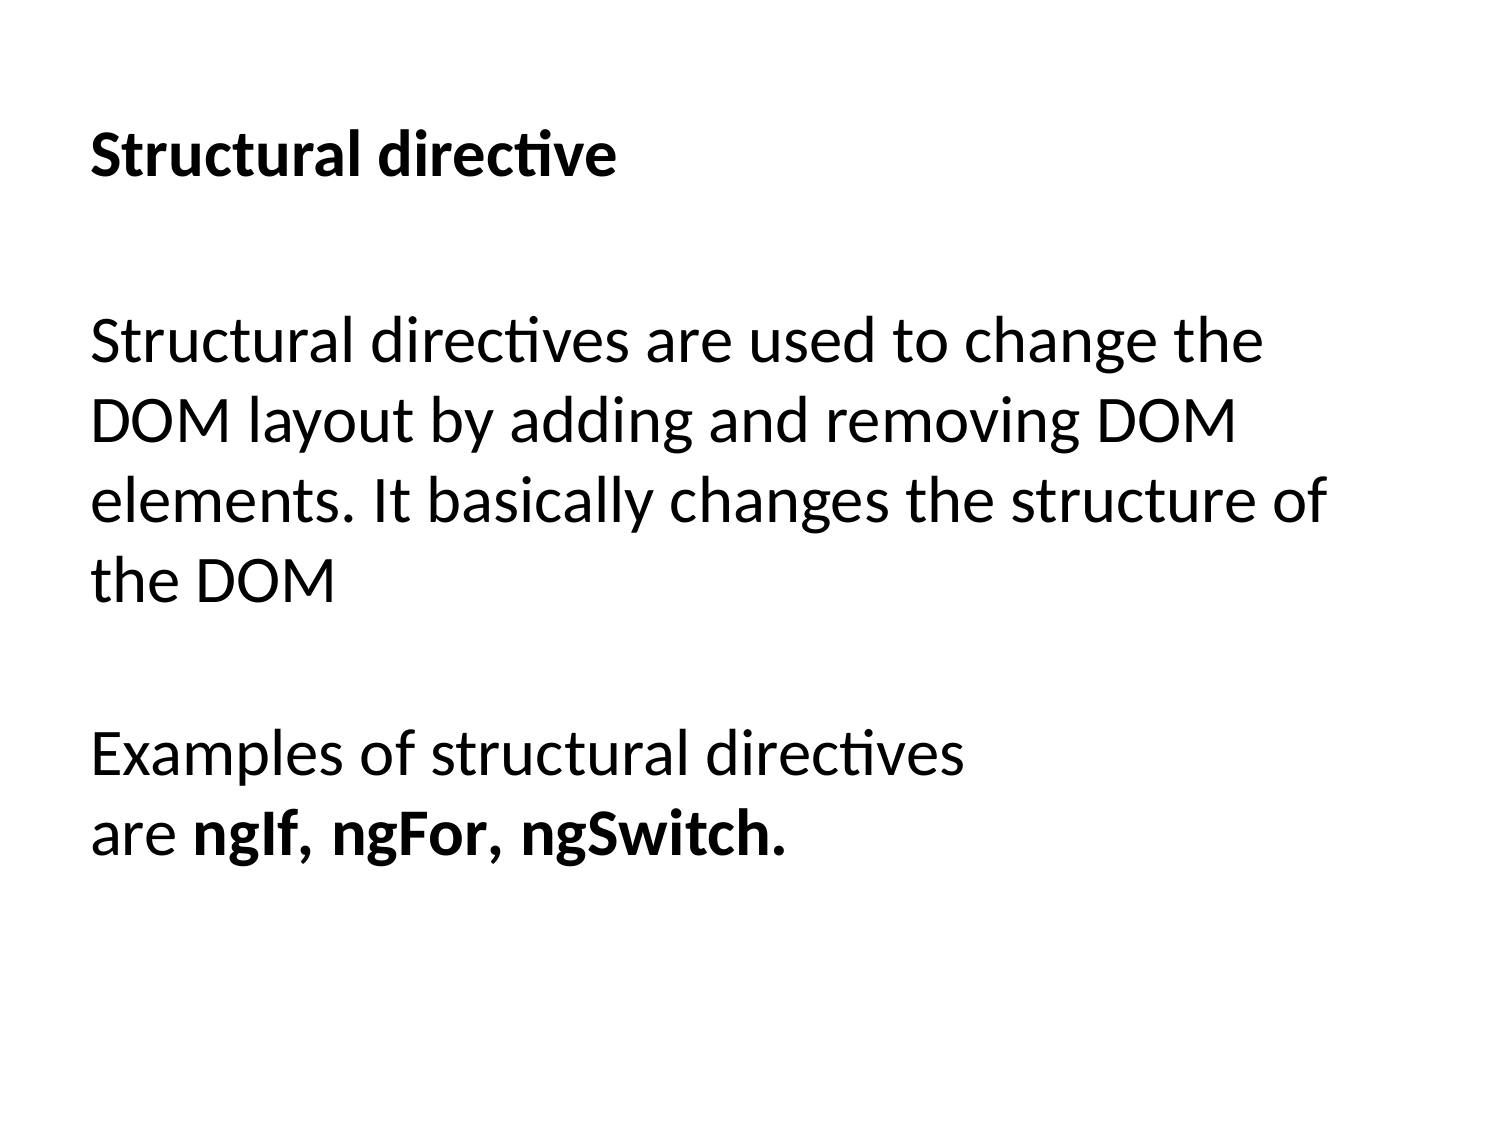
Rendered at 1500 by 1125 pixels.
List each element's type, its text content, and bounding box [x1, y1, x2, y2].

list Structural directive Structural directives are used to change the DOM layout by adding and removing DOM elements. It basically changes the structure of the DOM Examples of structural directives are ngIf, ngFor, ngSwitch. [75, 101, 1425, 1005]
